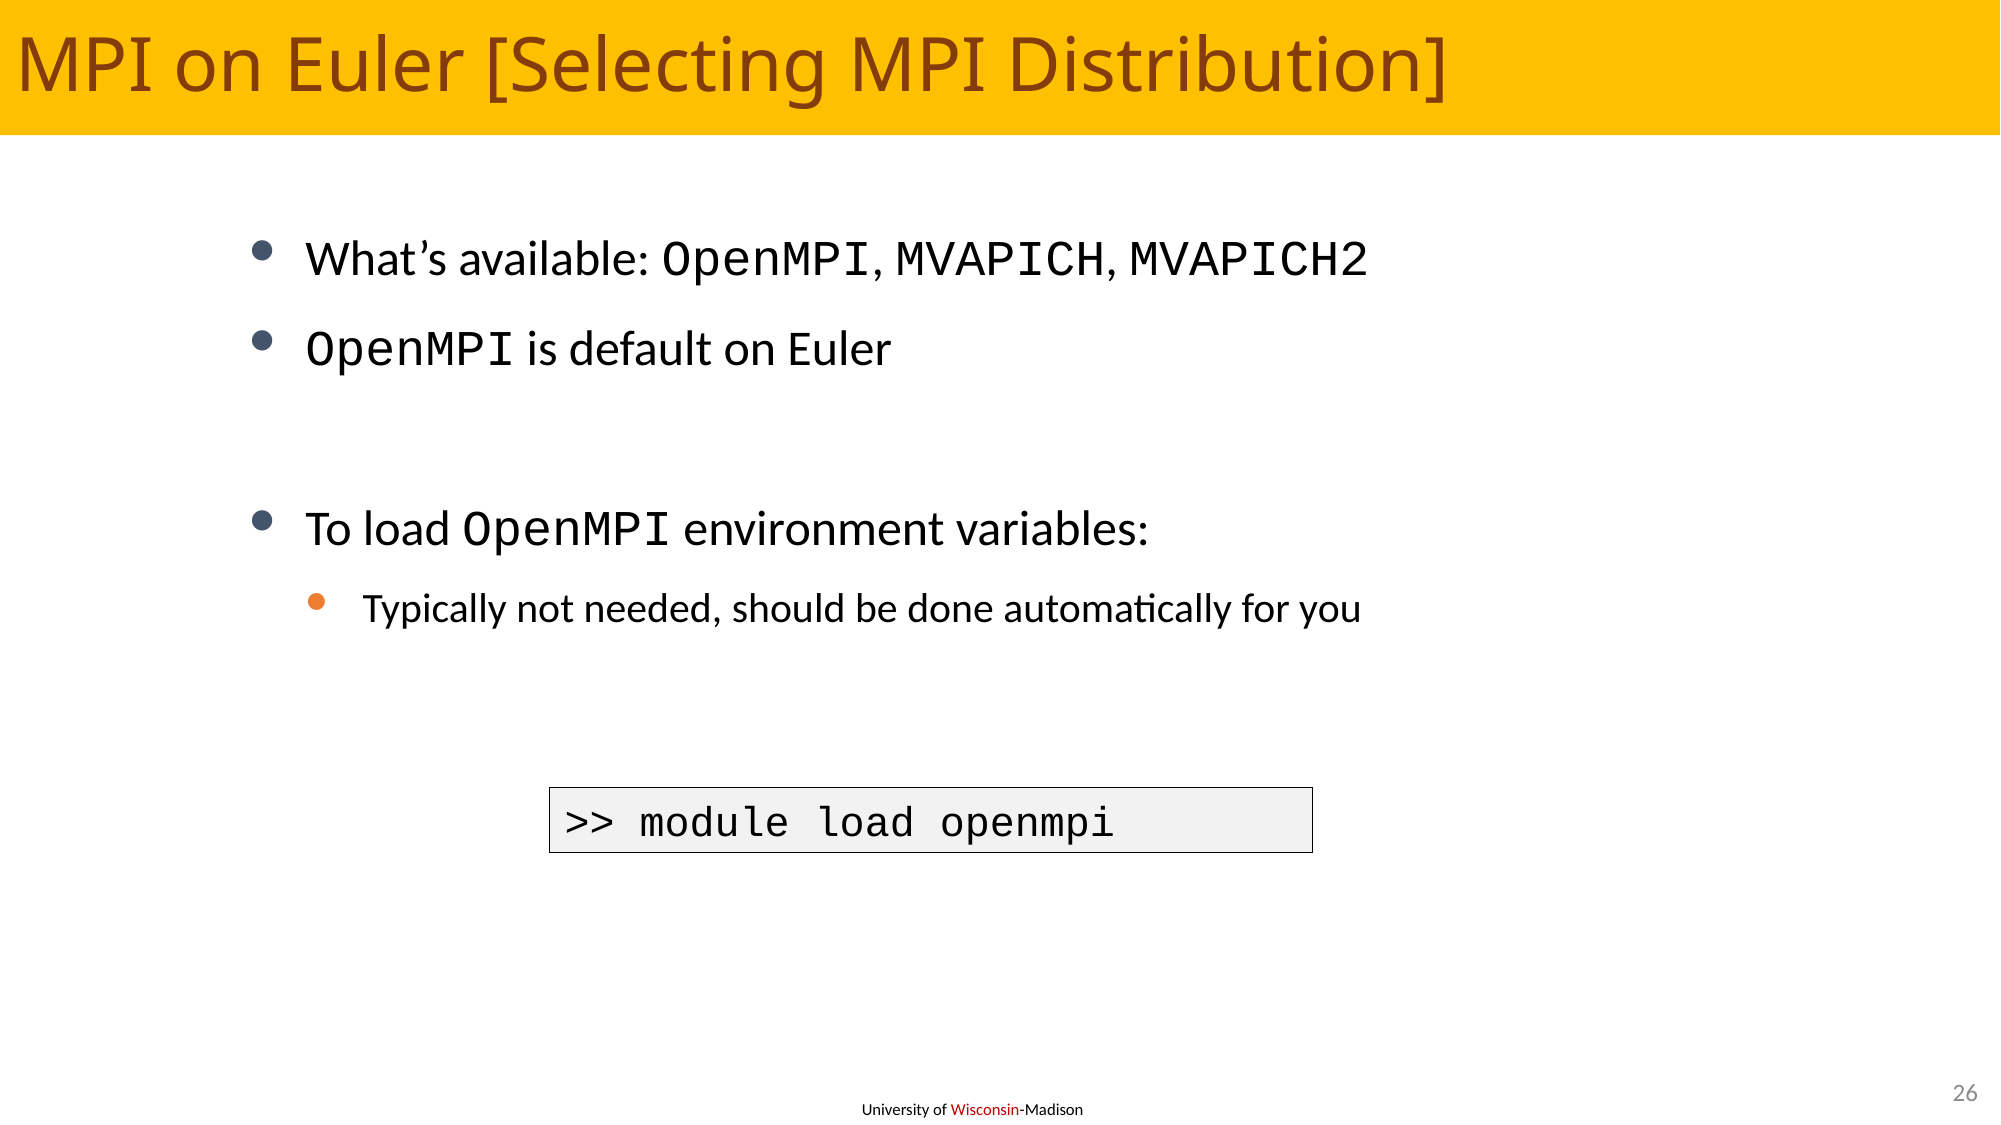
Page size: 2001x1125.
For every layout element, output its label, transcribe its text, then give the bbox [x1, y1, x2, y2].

text_box >> module load openmpi [549, 787, 1313, 853]
title MPI on Euler [Selecting MPI Distribution] [0, 0, 2000, 136]
slide_number 26 [1879, 1069, 1994, 1114]
text_box What’s available: OpenMPI, MVAPICH, MVAPICH2 OpenMPI is default on Euler To load OpenMPI environment variables: Typically not needed, should be done automatically for you [234, 218, 1585, 942]
